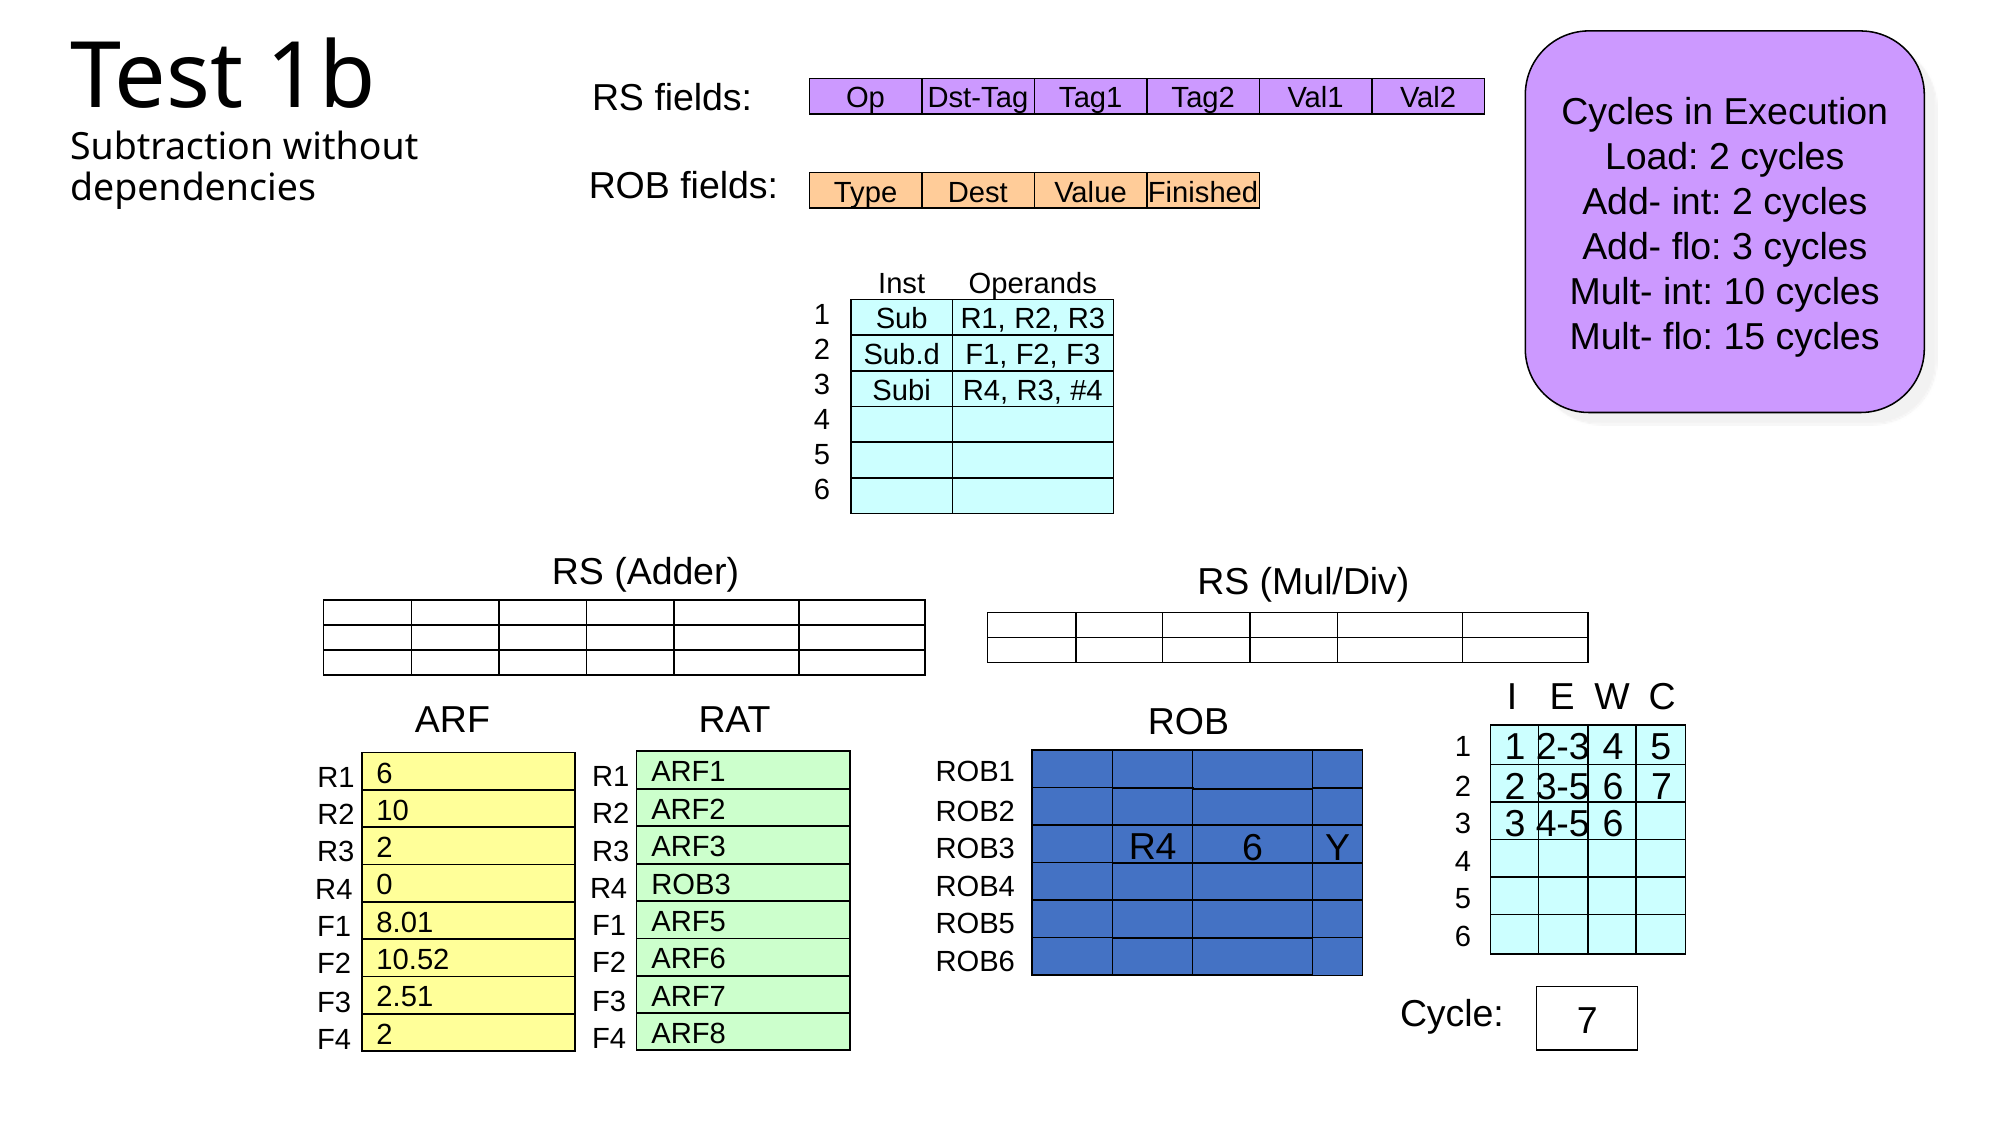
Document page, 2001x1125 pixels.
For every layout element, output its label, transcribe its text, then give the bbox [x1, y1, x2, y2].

text_box ROB5 [950, 902, 1000, 939]
text_box [1462, 638, 1589, 663]
text_box Dst-Tag [922, 78, 1034, 115]
text_box [1032, 787, 1112, 824]
text_box ARF8 [642, 1013, 850, 1051]
text_box ARF7 [642, 975, 850, 1013]
text_box [1162, 638, 1250, 663]
text_box F3 [577, 975, 642, 1012]
text_box [412, 650, 499, 675]
text_box R1 [577, 749, 645, 787]
text_box E [1537, 674, 1587, 715]
text_box [412, 625, 499, 650]
text_box C [1637, 674, 1687, 715]
text_box 2 [1438, 764, 1488, 802]
text_box Val1 [1259, 78, 1371, 115]
text_box [1312, 862, 1363, 900]
text_box [1312, 900, 1363, 937]
text_box 6 [1192, 825, 1312, 862]
text_box W [1587, 674, 1637, 715]
text_box 4 [1588, 724, 1636, 764]
text_box F1 [577, 899, 642, 936]
text_box Val2 [1371, 78, 1485, 115]
text_box [586, 600, 674, 625]
text_box [1162, 612, 1250, 638]
text_box [987, 612, 1076, 638]
text_box [1032, 899, 1113, 937]
text_box [799, 600, 925, 625]
text_box [499, 625, 586, 650]
text_box 1 2 3 4 5 6 [799, 288, 850, 513]
text_box [1032, 862, 1112, 899]
text_box ARF3 [645, 826, 850, 863]
text_box [799, 625, 925, 650]
text_box Y [1312, 825, 1363, 862]
text_box Tag2 [1146, 78, 1259, 115]
text_box RS (Mul/Div) [1182, 549, 1425, 610]
text_box Value [1034, 172, 1146, 209]
text_box RS fields: [613, 66, 768, 126]
text_box [1076, 612, 1162, 638]
text_box [1192, 750, 1312, 789]
text_box ROB3 [643, 863, 850, 901]
text_box [1588, 914, 1636, 955]
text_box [850, 263, 1114, 514]
text_box Tag1 [1034, 78, 1146, 115]
text_box [1636, 914, 1686, 955]
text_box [299, 750, 575, 1064]
text_box [499, 600, 586, 625]
text_box [1076, 638, 1162, 663]
text_box [674, 600, 799, 625]
text_box [1462, 612, 1589, 638]
text_box [1588, 877, 1636, 914]
text_box [1588, 839, 1636, 877]
text_box 4-5 [1538, 802, 1588, 839]
text_box Cycles in Execution Load: 2 cycles Add- int: 2 cycles Add- flo: 3 cycles Mult- int: 10 cycles Mult- flo: 15 cycles [1525, 30, 1925, 413]
text_box R4 [575, 861, 643, 912]
text_box [323, 625, 412, 650]
text_box [1337, 638, 1462, 663]
text_box [674, 650, 799, 675]
text_box [1538, 877, 1588, 914]
text_box ROB2 [950, 789, 1000, 827]
text_box 6 [1588, 764, 1636, 802]
text_box ARF2 [645, 788, 850, 826]
text_box [1636, 802, 1686, 839]
text_box [1192, 900, 1312, 937]
text_box 1 [1438, 724, 1488, 764]
text_box [412, 600, 499, 625]
text_box 7 [1636, 764, 1686, 802]
text_box [1032, 749, 1113, 787]
text_box Type [809, 172, 921, 209]
text_box Finished [1146, 172, 1260, 209]
text_box 2-3 [1538, 724, 1588, 764]
text_box [1112, 750, 1192, 787]
text_box ROB4 [950, 864, 1000, 902]
text_box ARF6 [642, 938, 850, 975]
text_box [1112, 787, 1193, 825]
text_box [799, 650, 925, 675]
text_box [1312, 750, 1363, 787]
text_box 3-5 [1538, 764, 1588, 802]
text_box Dest [921, 172, 1034, 209]
text_box Op [809, 78, 922, 115]
text_box [1250, 612, 1337, 638]
text_box [1312, 937, 1363, 976]
text_box [1032, 824, 1113, 862]
text_box ROB3 [950, 827, 1000, 864]
text_box [1636, 839, 1686, 877]
text_box ROB6 [950, 939, 1000, 980]
title Test 1b Subtraction without dependencies [55, 9, 613, 228]
text_box [1112, 862, 1192, 900]
text_box 4 [1438, 839, 1488, 877]
text_box 6 [1438, 914, 1488, 955]
text_box [1490, 914, 1538, 955]
text_box [499, 650, 586, 675]
text_box ARF5 [642, 901, 850, 938]
text_box [1538, 914, 1588, 955]
text_box [323, 650, 412, 675]
text_box 1 [1490, 724, 1538, 764]
text_box [1032, 937, 1112, 976]
text_box 6 [1588, 802, 1636, 839]
text_box ARF [400, 687, 505, 748]
text_box 3 [1438, 802, 1488, 839]
text_box ROB fields: [613, 153, 794, 214]
text_box [323, 600, 412, 625]
text_box [1312, 787, 1363, 825]
text_box [674, 625, 799, 650]
text_box 5 [1636, 724, 1686, 764]
text_box [1337, 612, 1462, 638]
text_box [1538, 839, 1588, 877]
text_box F2 [577, 936, 642, 975]
text_box [987, 638, 1076, 663]
text_box ROB [1133, 689, 1245, 750]
text_box ARF1 [645, 751, 850, 788]
text_box ROB1 [950, 749, 1000, 789]
text_box [1112, 937, 1192, 976]
text_box [1490, 839, 1538, 877]
text_box [1250, 638, 1337, 663]
text_box R2 [577, 787, 645, 824]
text_box RAT [683, 687, 786, 748]
text_box 5 [1438, 877, 1488, 914]
text_box 7 [1536, 986, 1638, 1051]
text_box 2 [1490, 764, 1538, 802]
text_box [586, 650, 674, 675]
text_box Cycle: [1385, 981, 1519, 1042]
text_box R3 [577, 824, 645, 875]
text_box [1192, 937, 1312, 976]
text_box RS (Adder) [537, 539, 755, 600]
text_box [1112, 900, 1192, 937]
text_box [1192, 789, 1312, 825]
text_box [1490, 877, 1538, 914]
text_box F4 [577, 1012, 642, 1063]
text_box [1192, 862, 1312, 900]
text_box 3 [1490, 802, 1538, 839]
text_box [586, 625, 674, 650]
text_box [1636, 877, 1686, 914]
text_box I [1487, 674, 1537, 715]
text_box R4 [1112, 825, 1192, 862]
